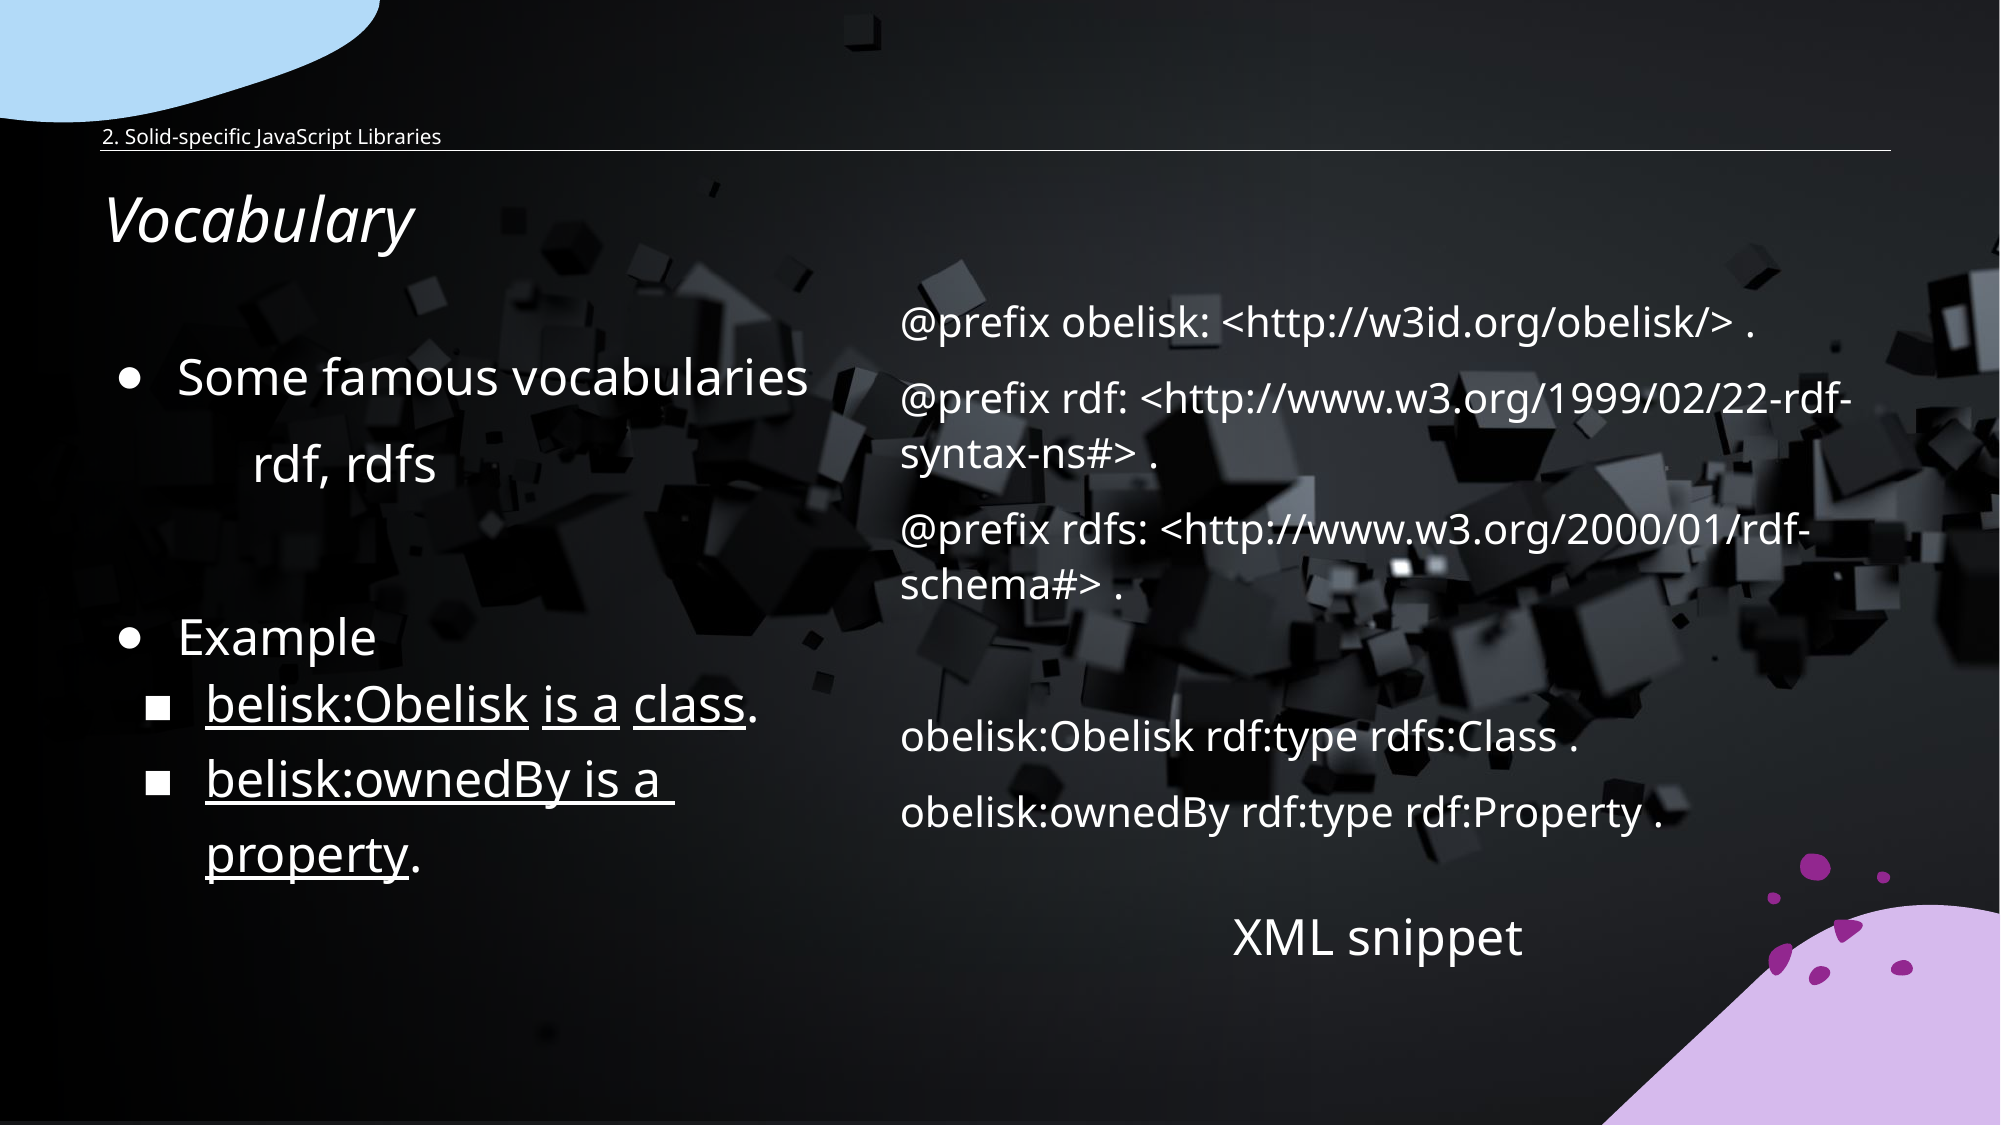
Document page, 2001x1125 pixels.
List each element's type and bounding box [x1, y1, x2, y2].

text_box [1767, 853, 1914, 986]
picture [0, 0, 2000, 1125]
